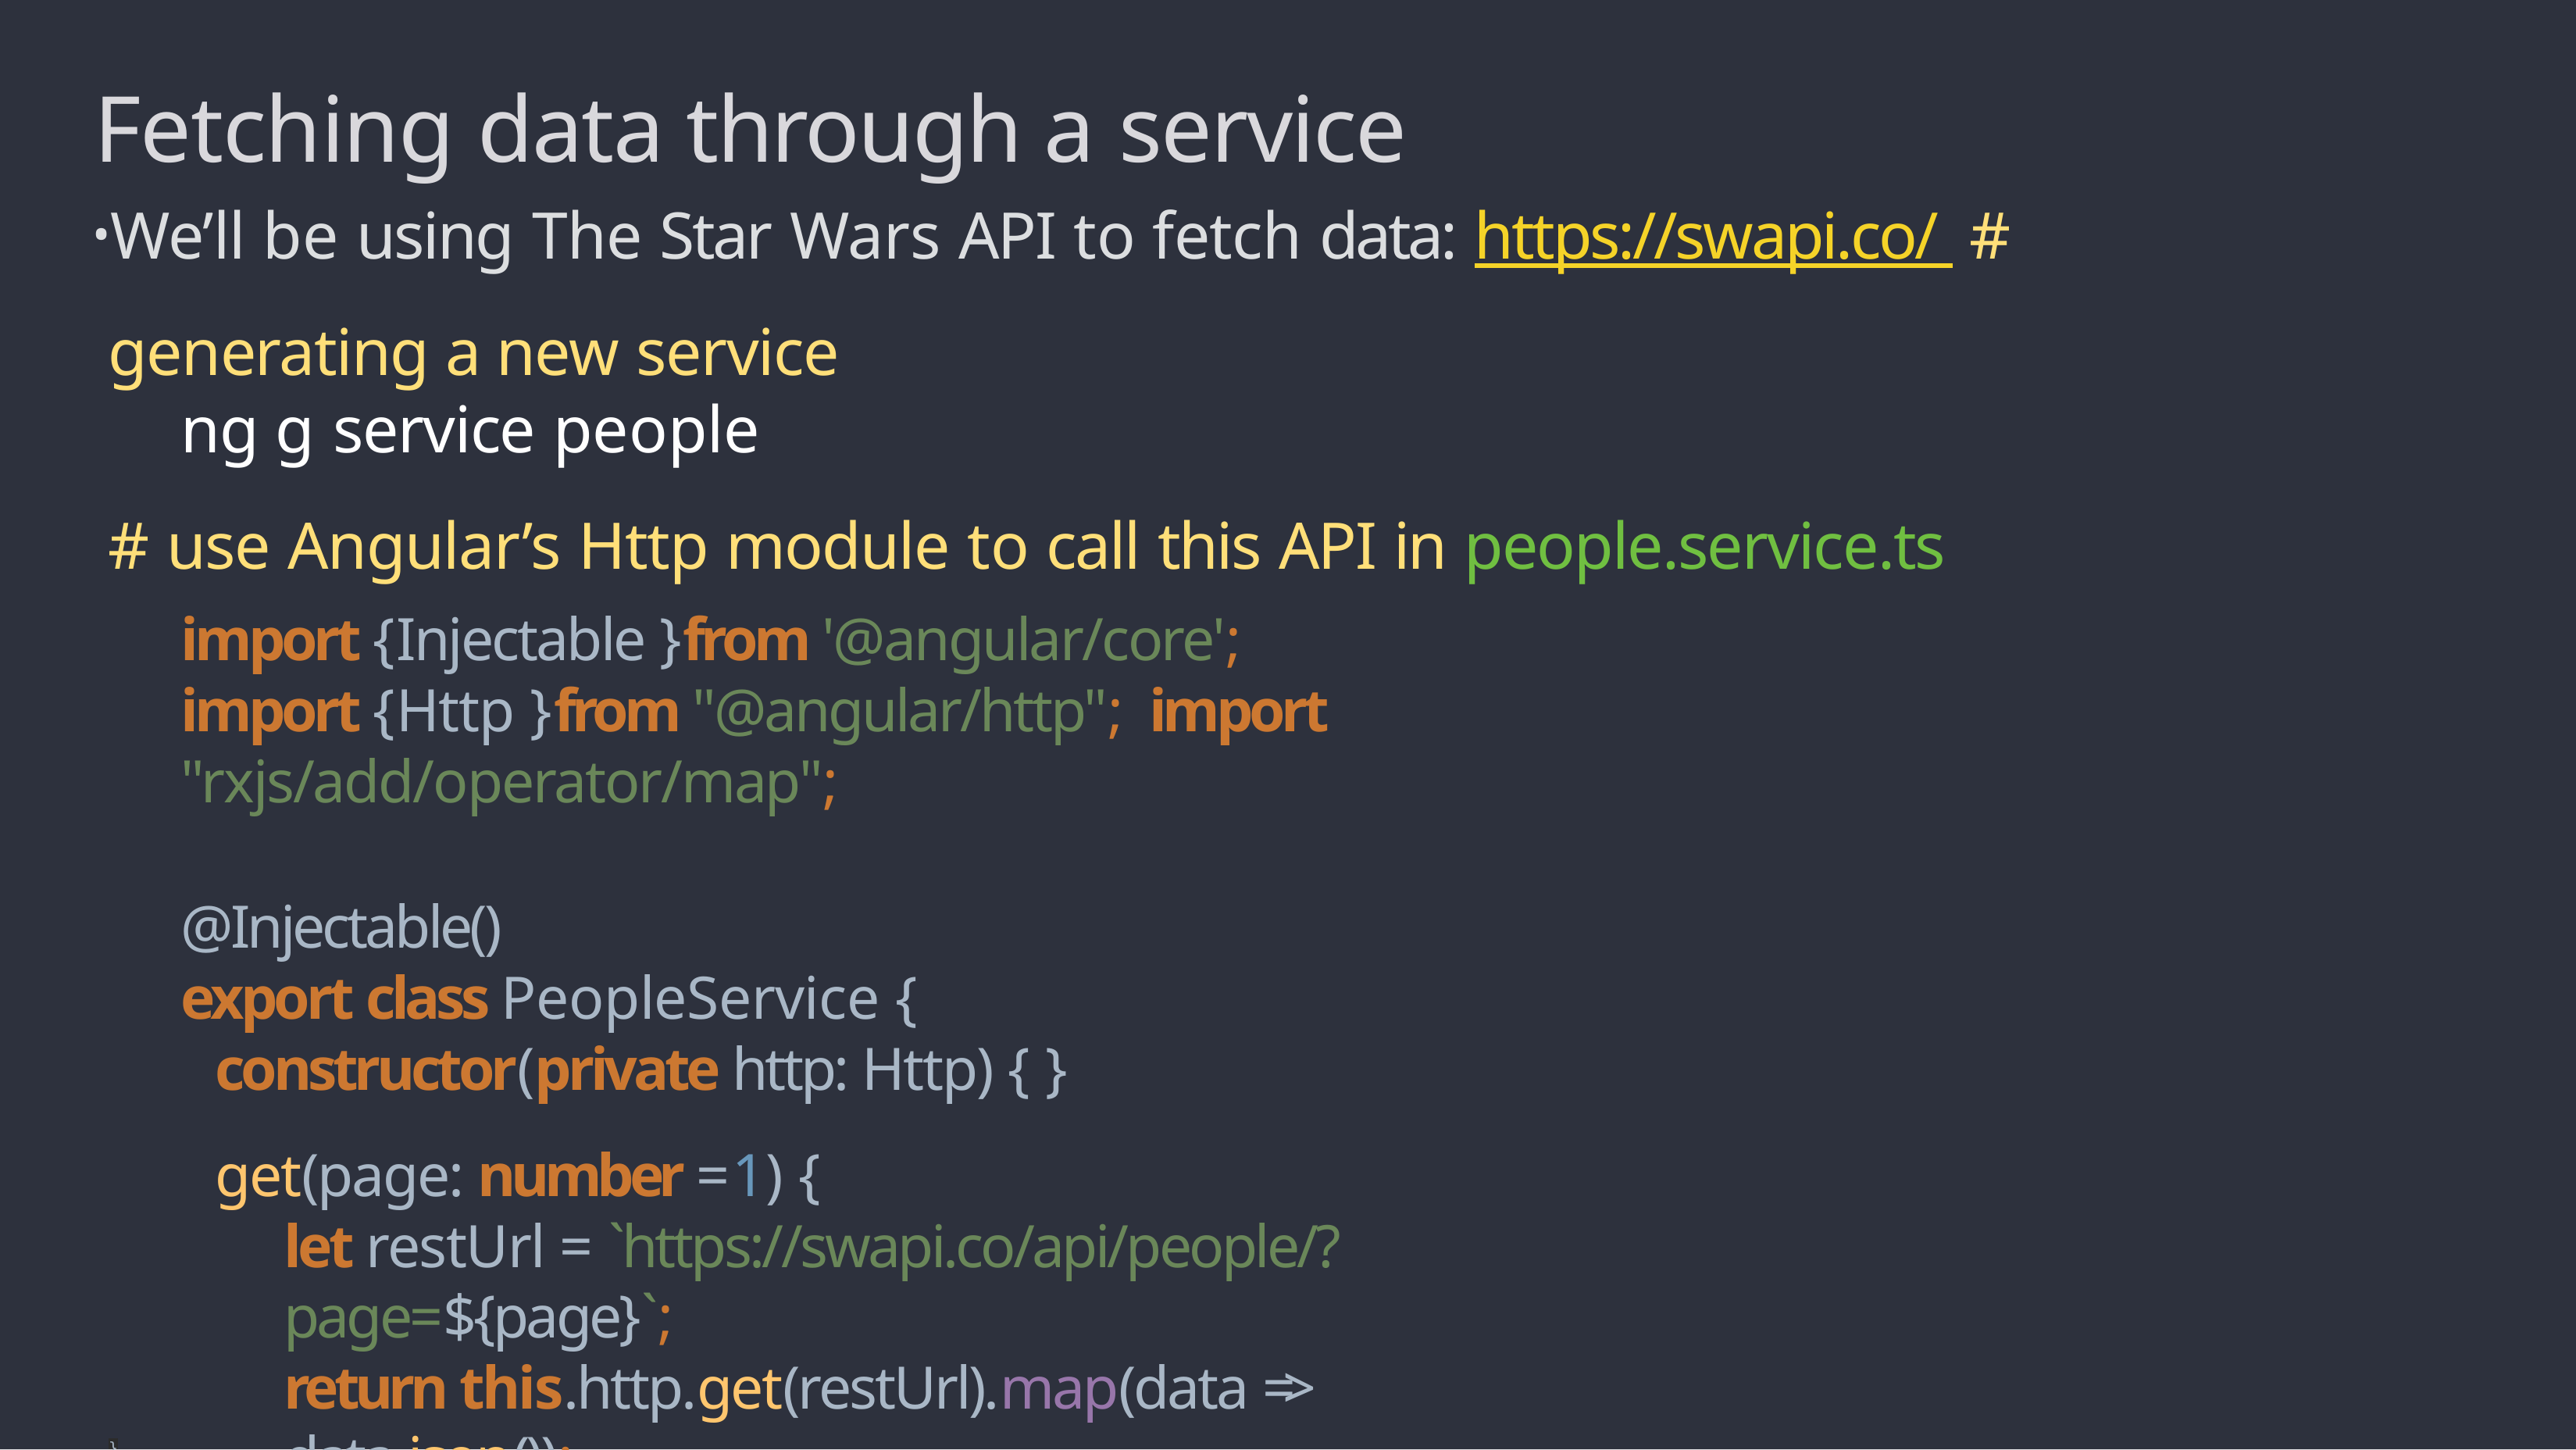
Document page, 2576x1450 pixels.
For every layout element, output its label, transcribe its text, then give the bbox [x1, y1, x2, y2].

title Fetching data through a service [92, 69, 1486, 153]
text_box We’ll be using The Star Wars API to fetch data: https://swapi.co/ # generating a new service ng g service people # use Angular’s Http module to call this API in people.service.ts import { Injectable } from '@angular/core'; import { Http } from "@angular/http"; import "rxjs/add/operator/map"; @Injectable() export class PeopleService { constructor(private http: Http) { } get(page: number = 1) { let restUrl = `https://swapi.co/api/people/?page=${page}`; return this.http.get(restUrl).map(data => data.json()); } [91, 153, 2141, 1450]
